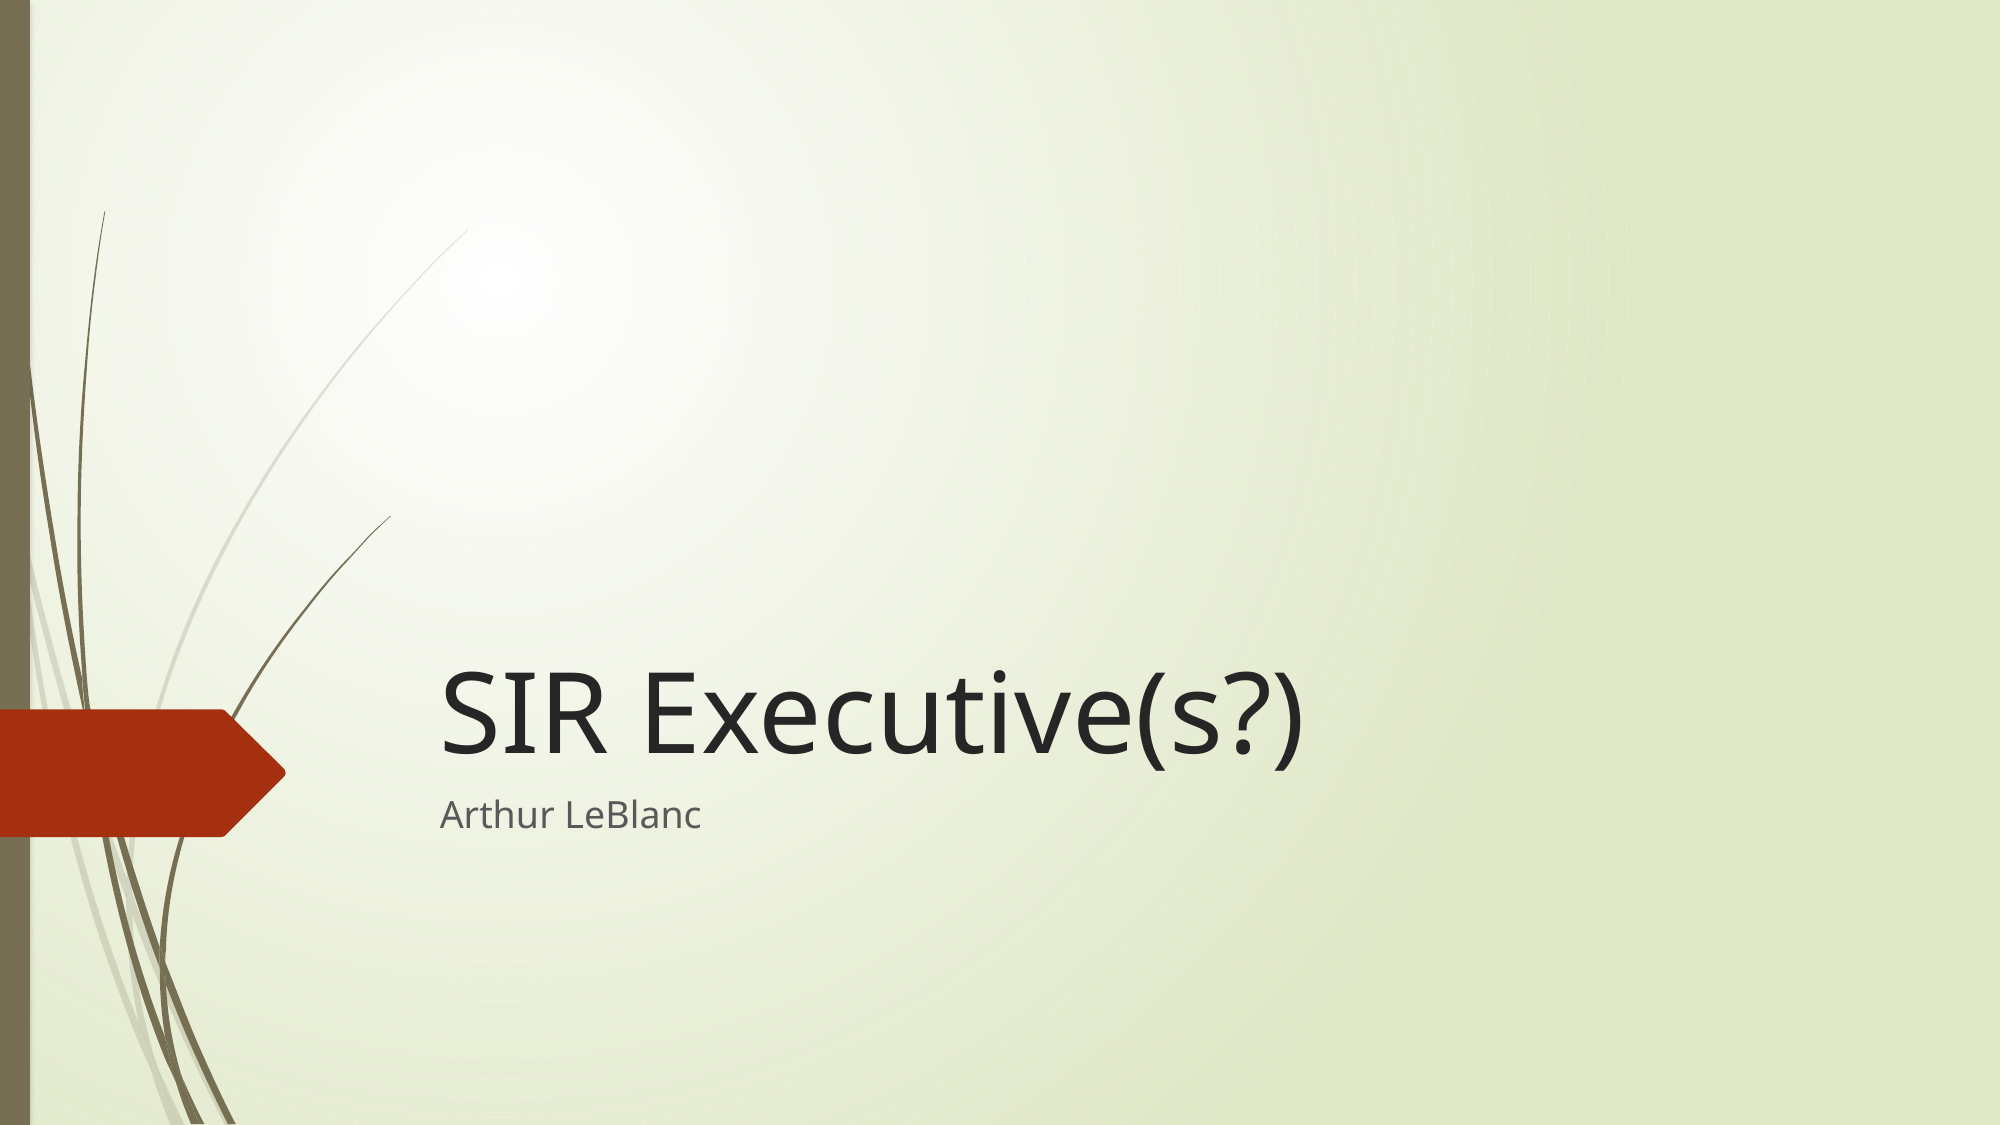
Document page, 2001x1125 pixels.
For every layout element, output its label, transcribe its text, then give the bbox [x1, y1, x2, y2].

title SIR Executive(s?) [424, 412, 1888, 783]
subtitle Arthur LeBlanc [424, 783, 1888, 969]
